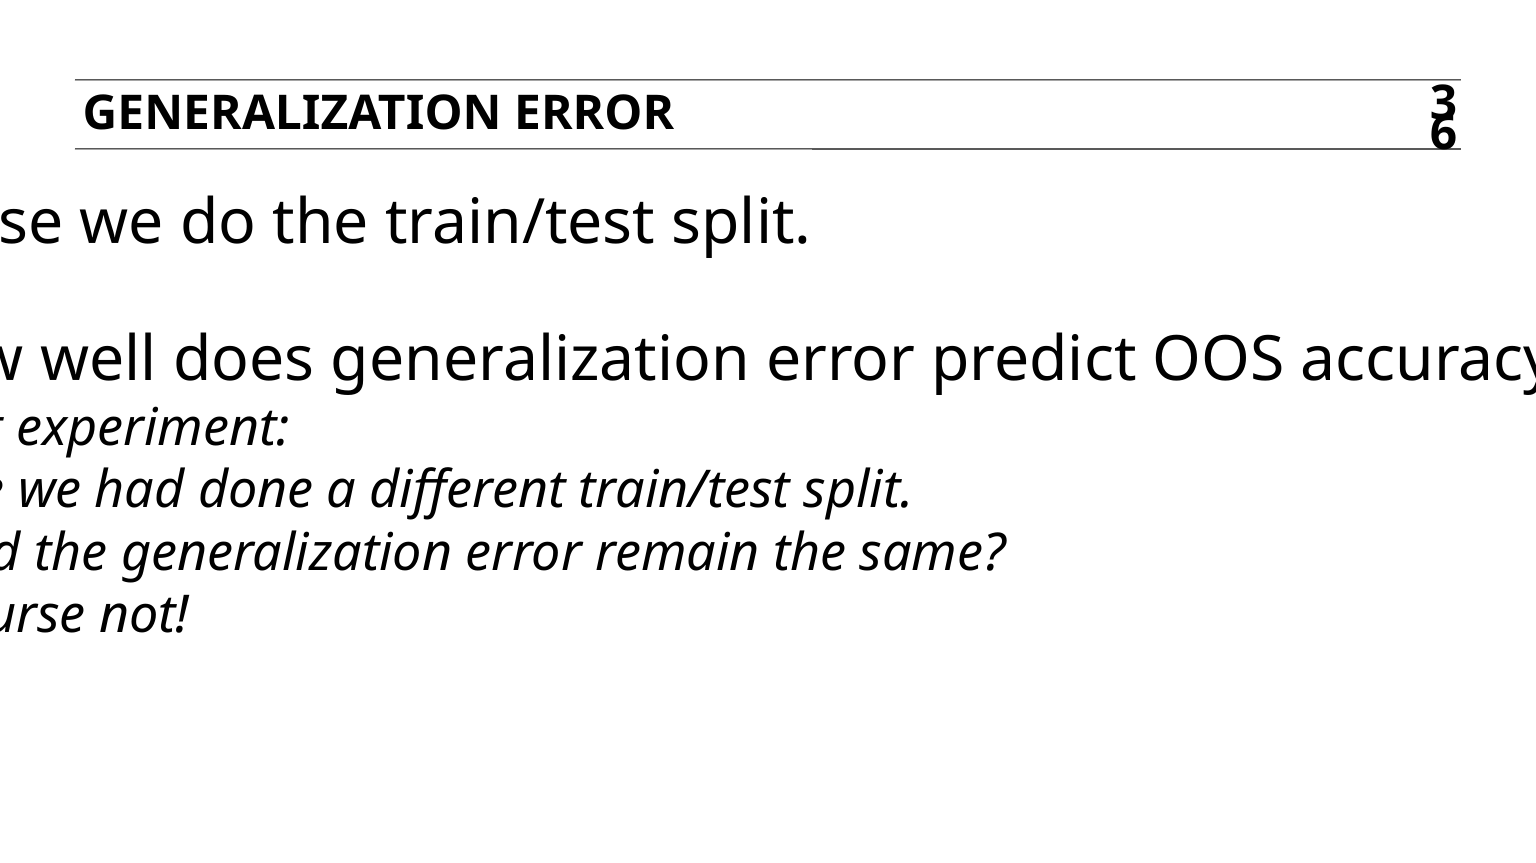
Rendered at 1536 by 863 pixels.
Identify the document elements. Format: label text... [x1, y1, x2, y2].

text_box Suppose we do the train/test split. Q: How well does generalization error predict OOS accuracy? Thought experiment: Suppose we had done a different train/test split. Q: Would the generalization error remain the same? A: Of course not! [0, 173, 1536, 651]
slide_number 36 [1419, 86, 1461, 138]
list Generalization error [67, 81, 1118, 132]
